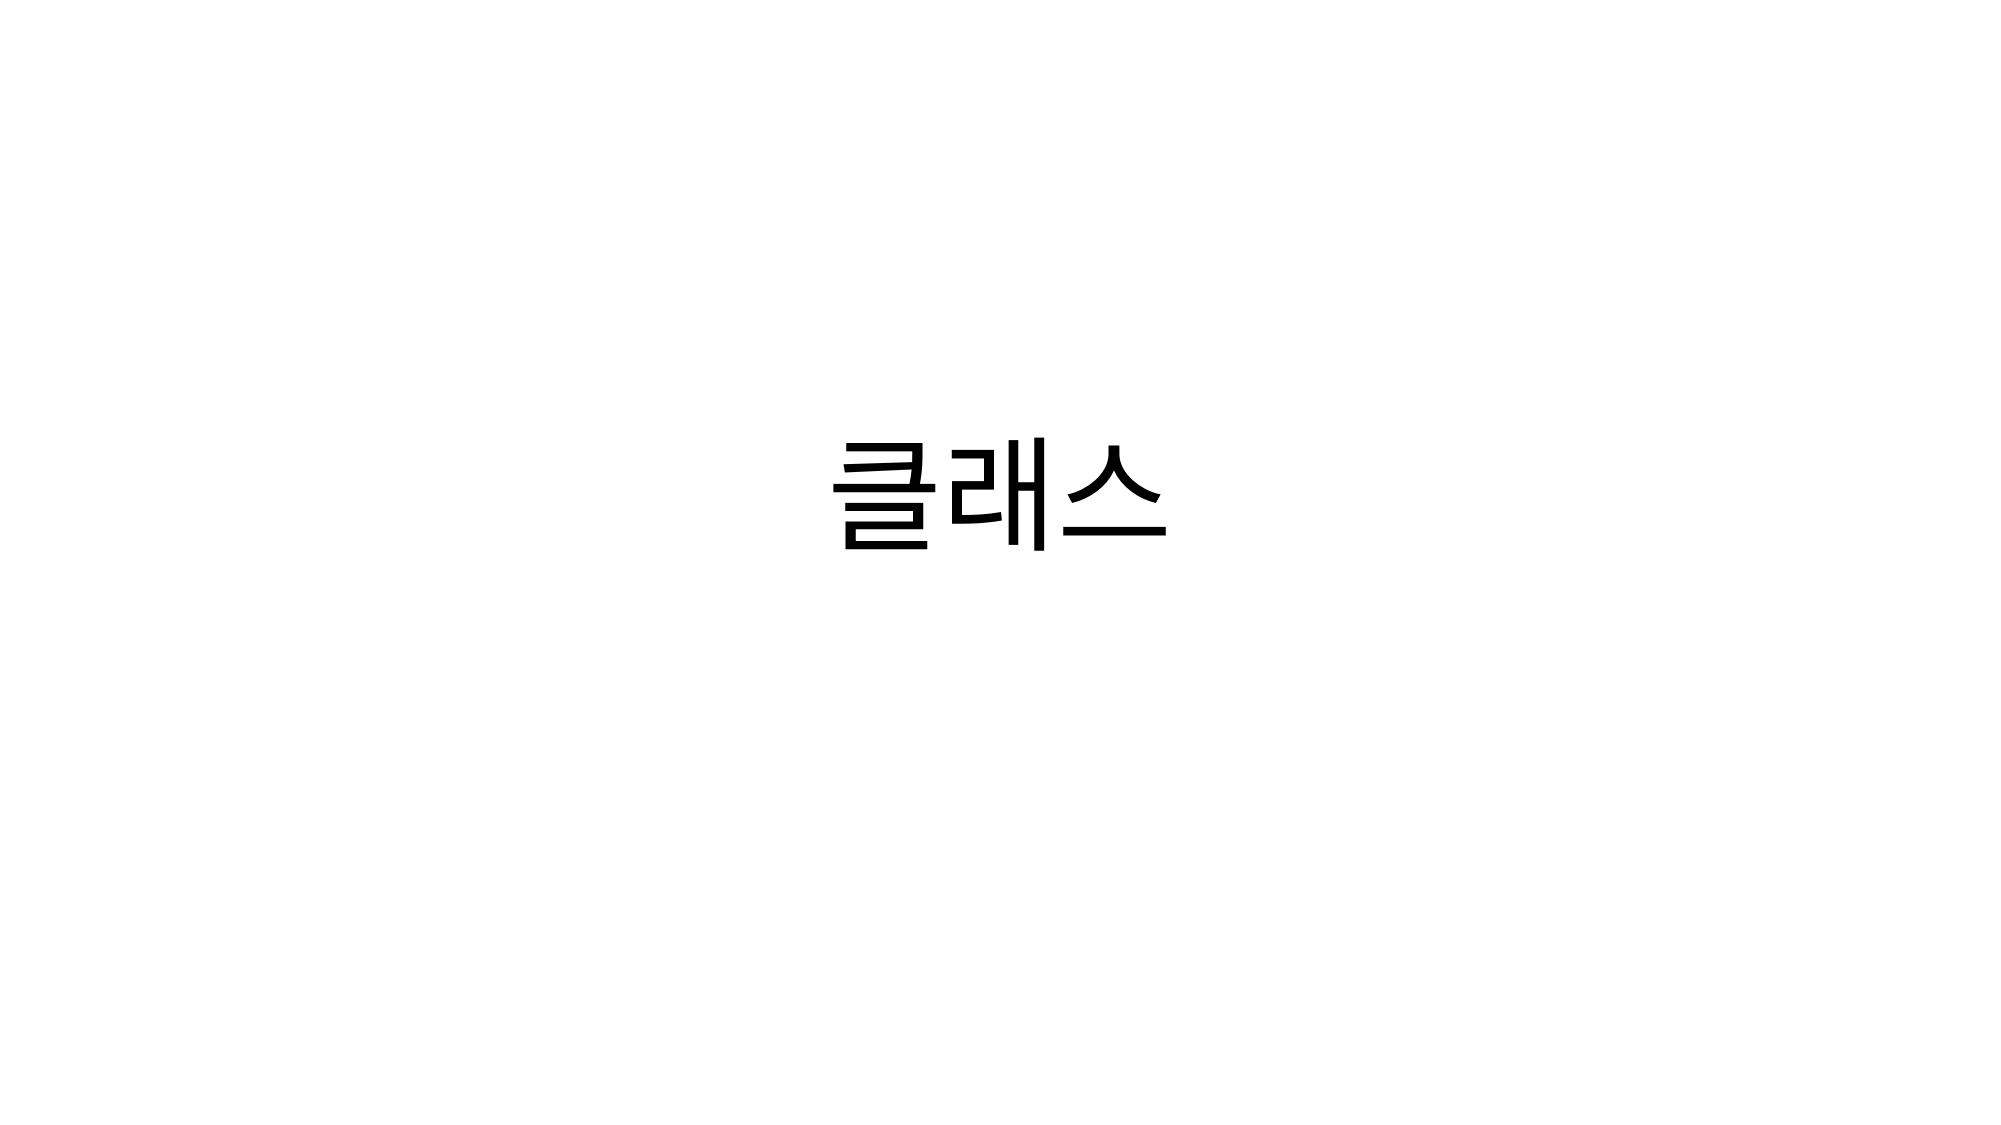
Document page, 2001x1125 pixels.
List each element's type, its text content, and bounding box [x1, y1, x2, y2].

title 클래스 [249, 184, 1750, 576]
